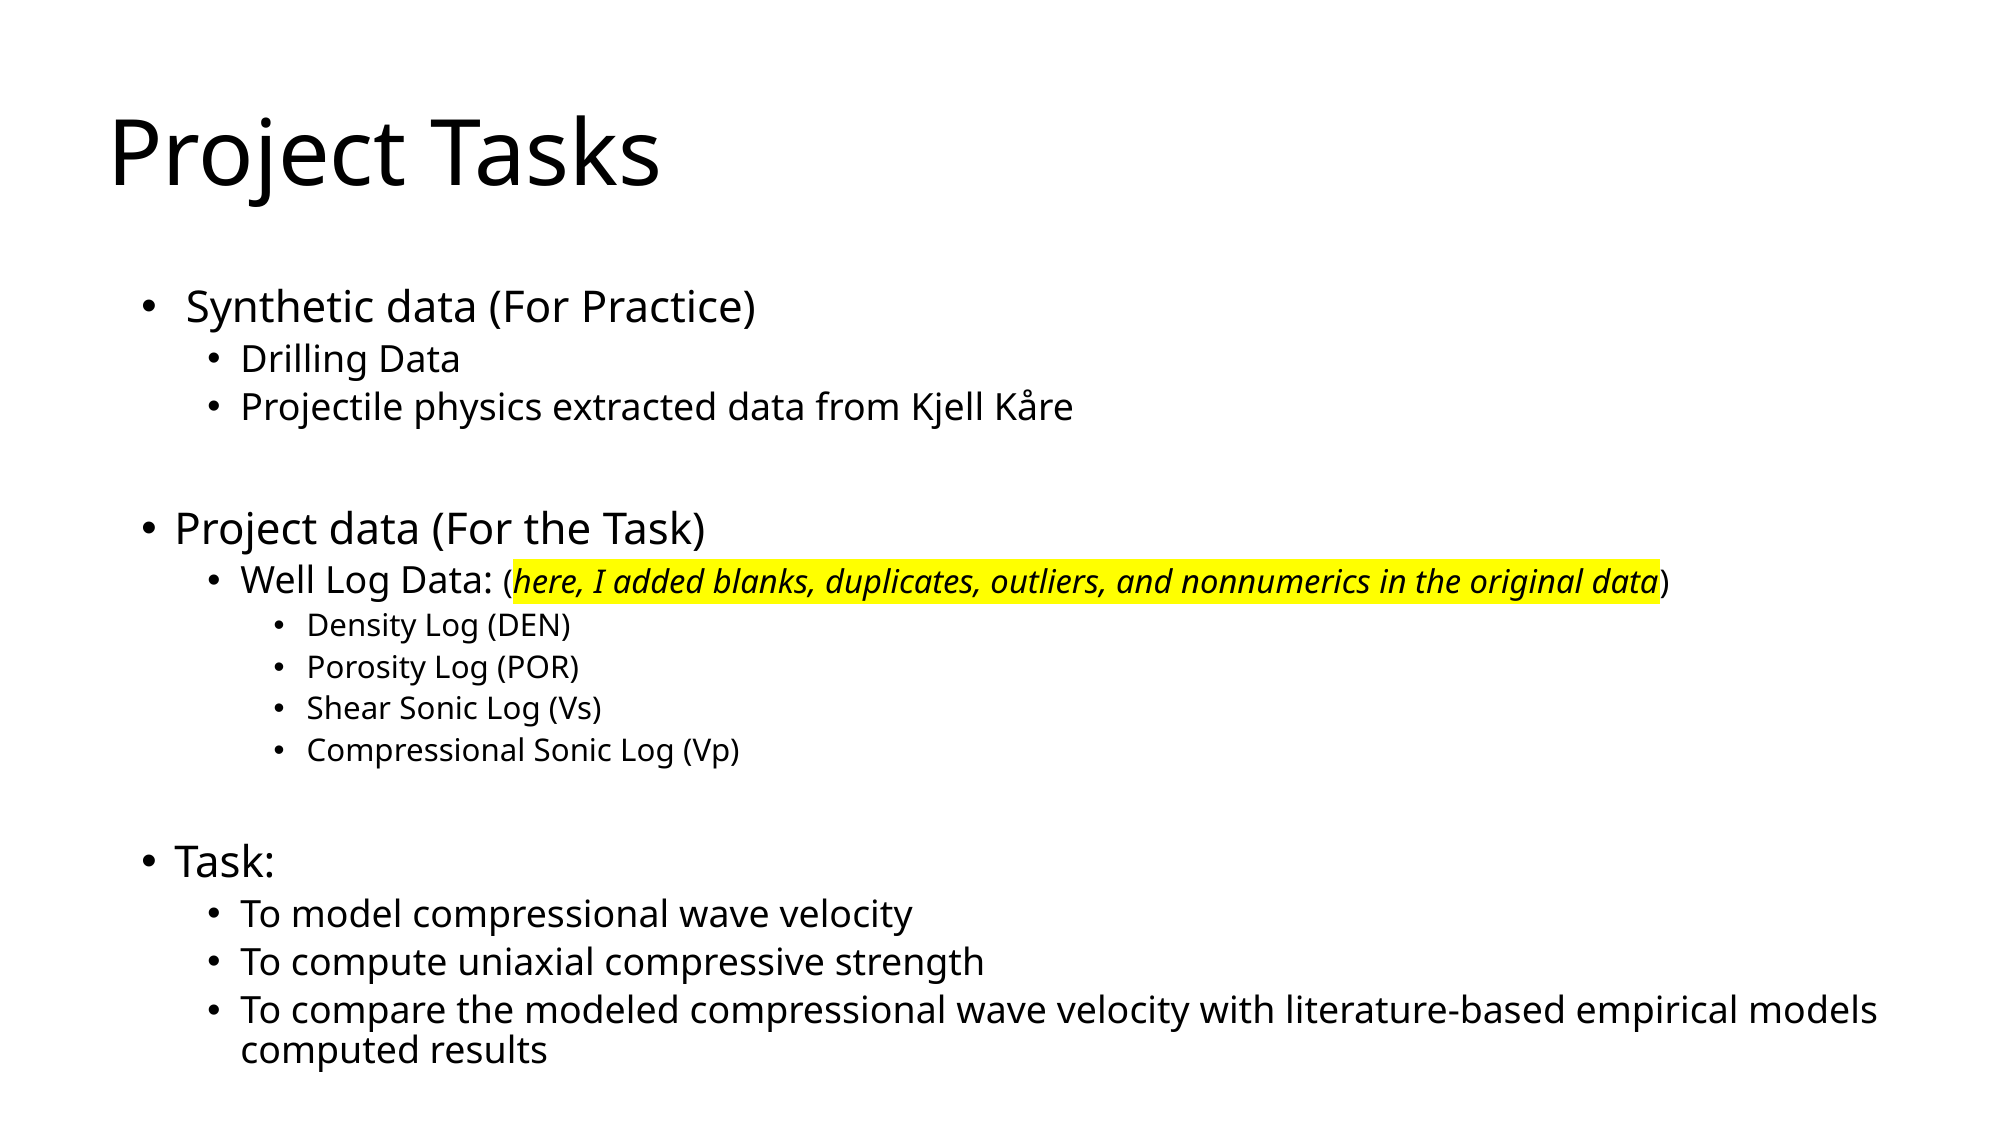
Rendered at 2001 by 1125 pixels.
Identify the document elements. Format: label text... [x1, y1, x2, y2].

list Synthetic data (For Practice) Drilling Data Projectile physics extracted data from Kjell Kåre Project data (For the Task) Well Log Data: (here, I added blanks, duplicates, outliers, and nonnumerics in the original data) Density Log (DEN) Porosity Log (POR) Shear Sonic Log (Vs) Compressional Sonic Log (Vp) Task: To model compressional wave velocity To compute uniaxial compressive strength To compare the modeled compressional wave velocity with literature-based empirical models computed results [126, 277, 1897, 1083]
title Project Tasks [92, 75, 1818, 237]
